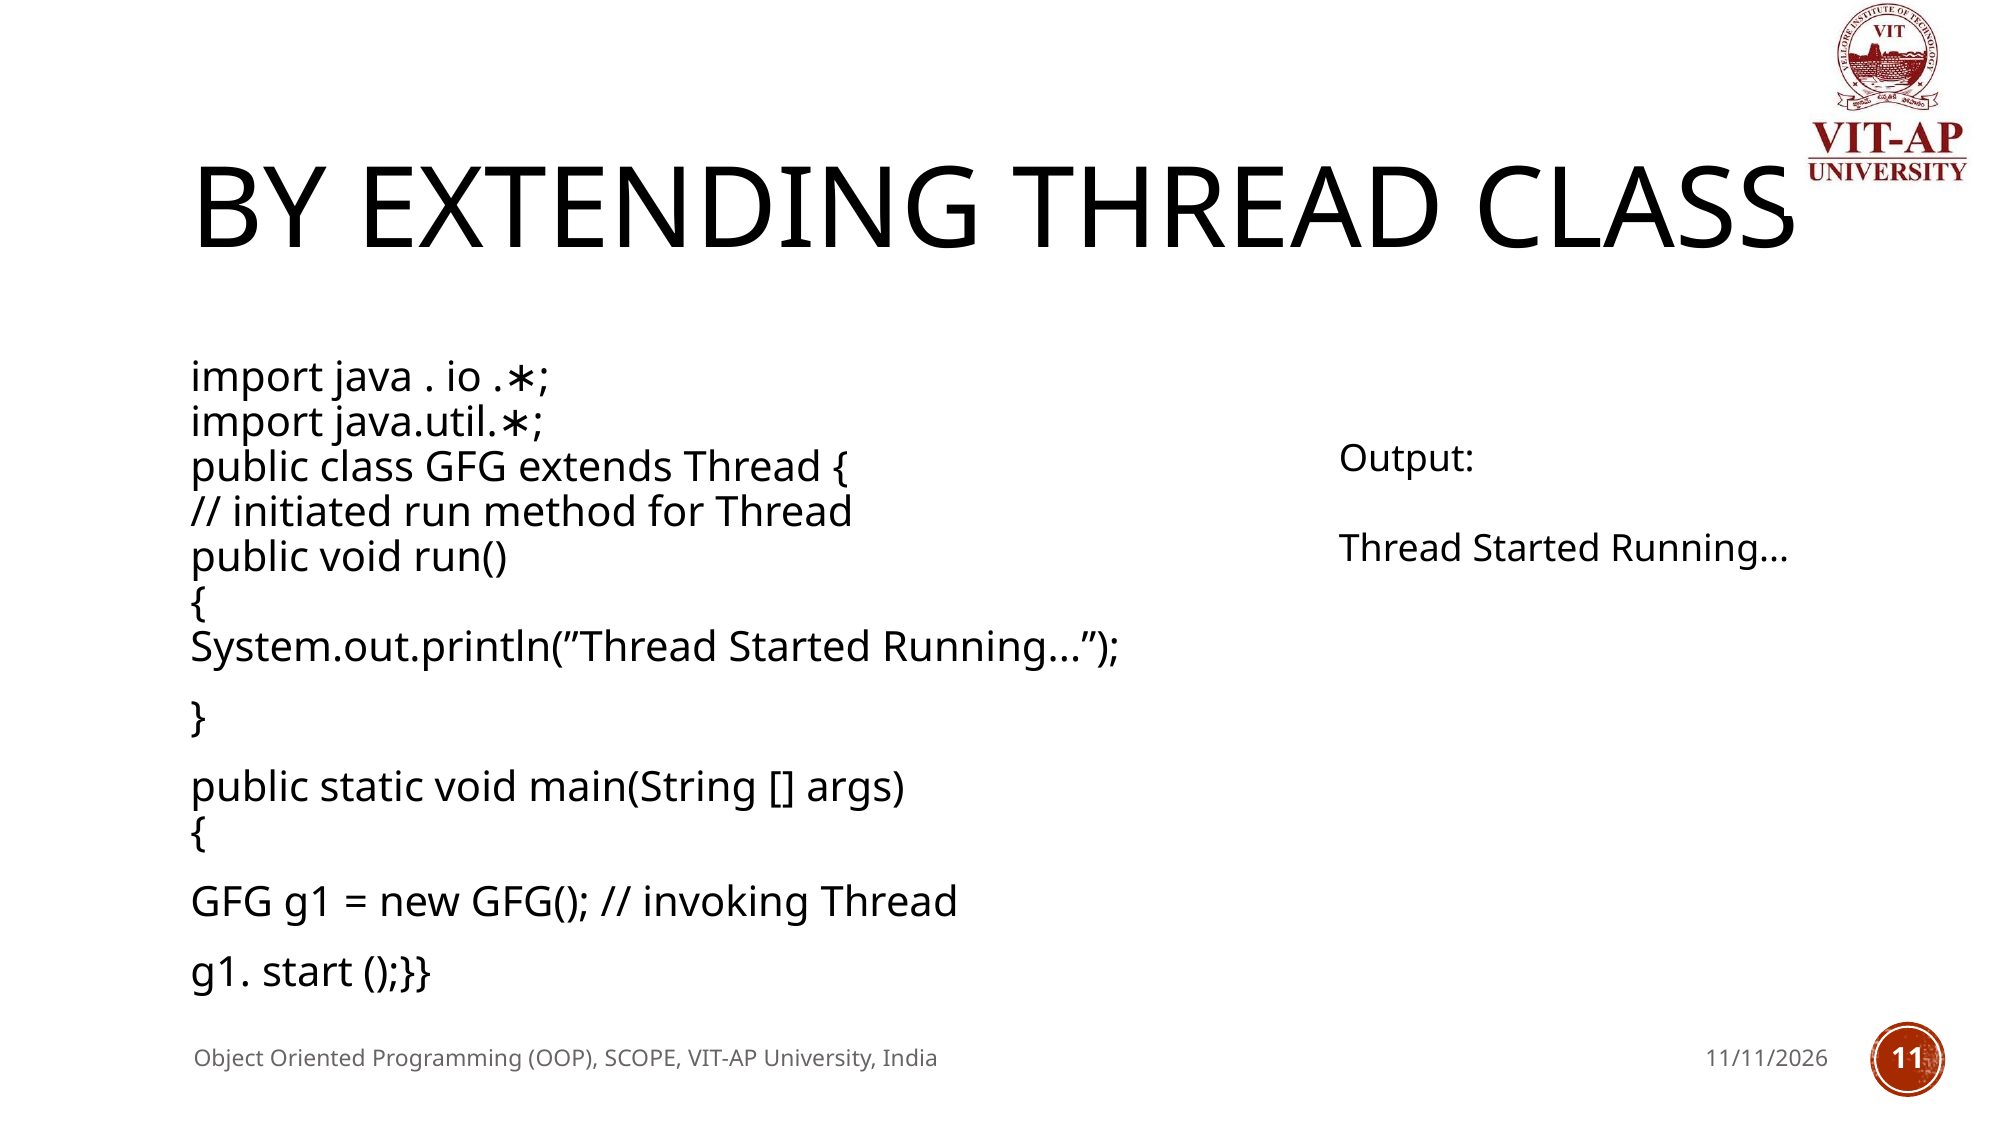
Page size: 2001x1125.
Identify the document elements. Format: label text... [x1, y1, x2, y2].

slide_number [1306, 1028, 1844, 1089]
slide_number 11 [1855, 1028, 1961, 1089]
title By extending Thread class [175, 79, 1826, 344]
footer Object Oriented Programming (OOP), SCOPE, VIT-AP University, India [178, 1028, 1217, 1089]
list import java . io .∗; import java.util.∗; public class GFG extends Thread { // initiated run method for Thread public void run() { System.out.println(”Thread Started Running...”); } public static void main(String [] args) { GFG g1 = new GFG(); // invoking Thread g1. start ();}} [175, 348, 1826, 1013]
text_box Output: Thread Started Running... [1324, 427, 1805, 577]
picture [1784, 0, 2000, 216]
